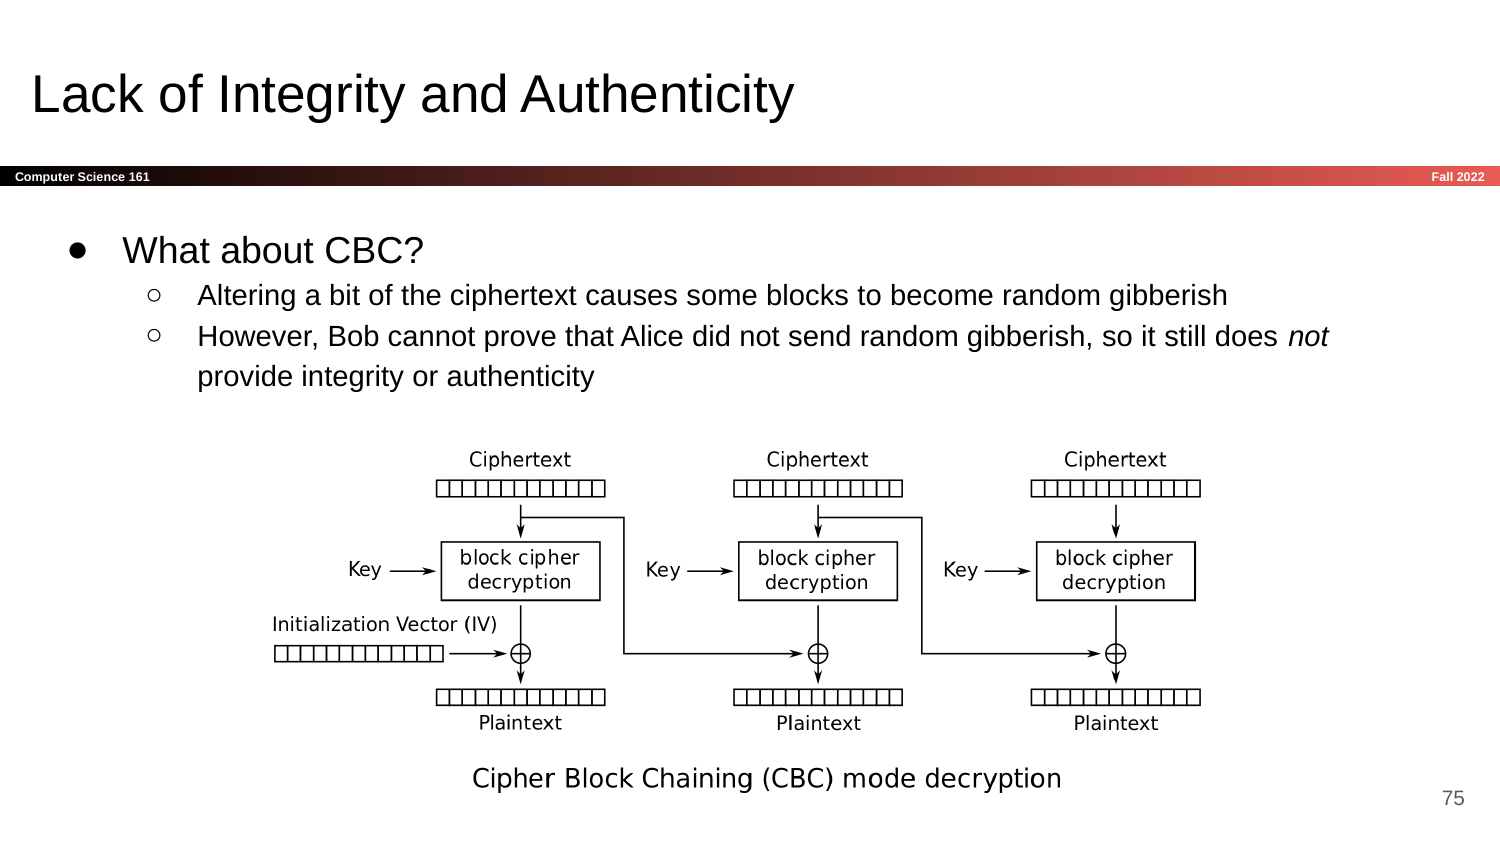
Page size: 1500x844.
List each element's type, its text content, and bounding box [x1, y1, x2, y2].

list What about CBC? Altering a bit of the ciphertext causes some blocks to become random gibberish However, Bob cannot prove that Alice did not send random gibberish, so it still does not provide integrity or authenticity [32, 204, 1431, 480]
picture [264, 421, 1236, 814]
slide_number ‹#› [1389, 764, 1480, 830]
title Lack of Integrity and Authenticity [16, 44, 1415, 139]
